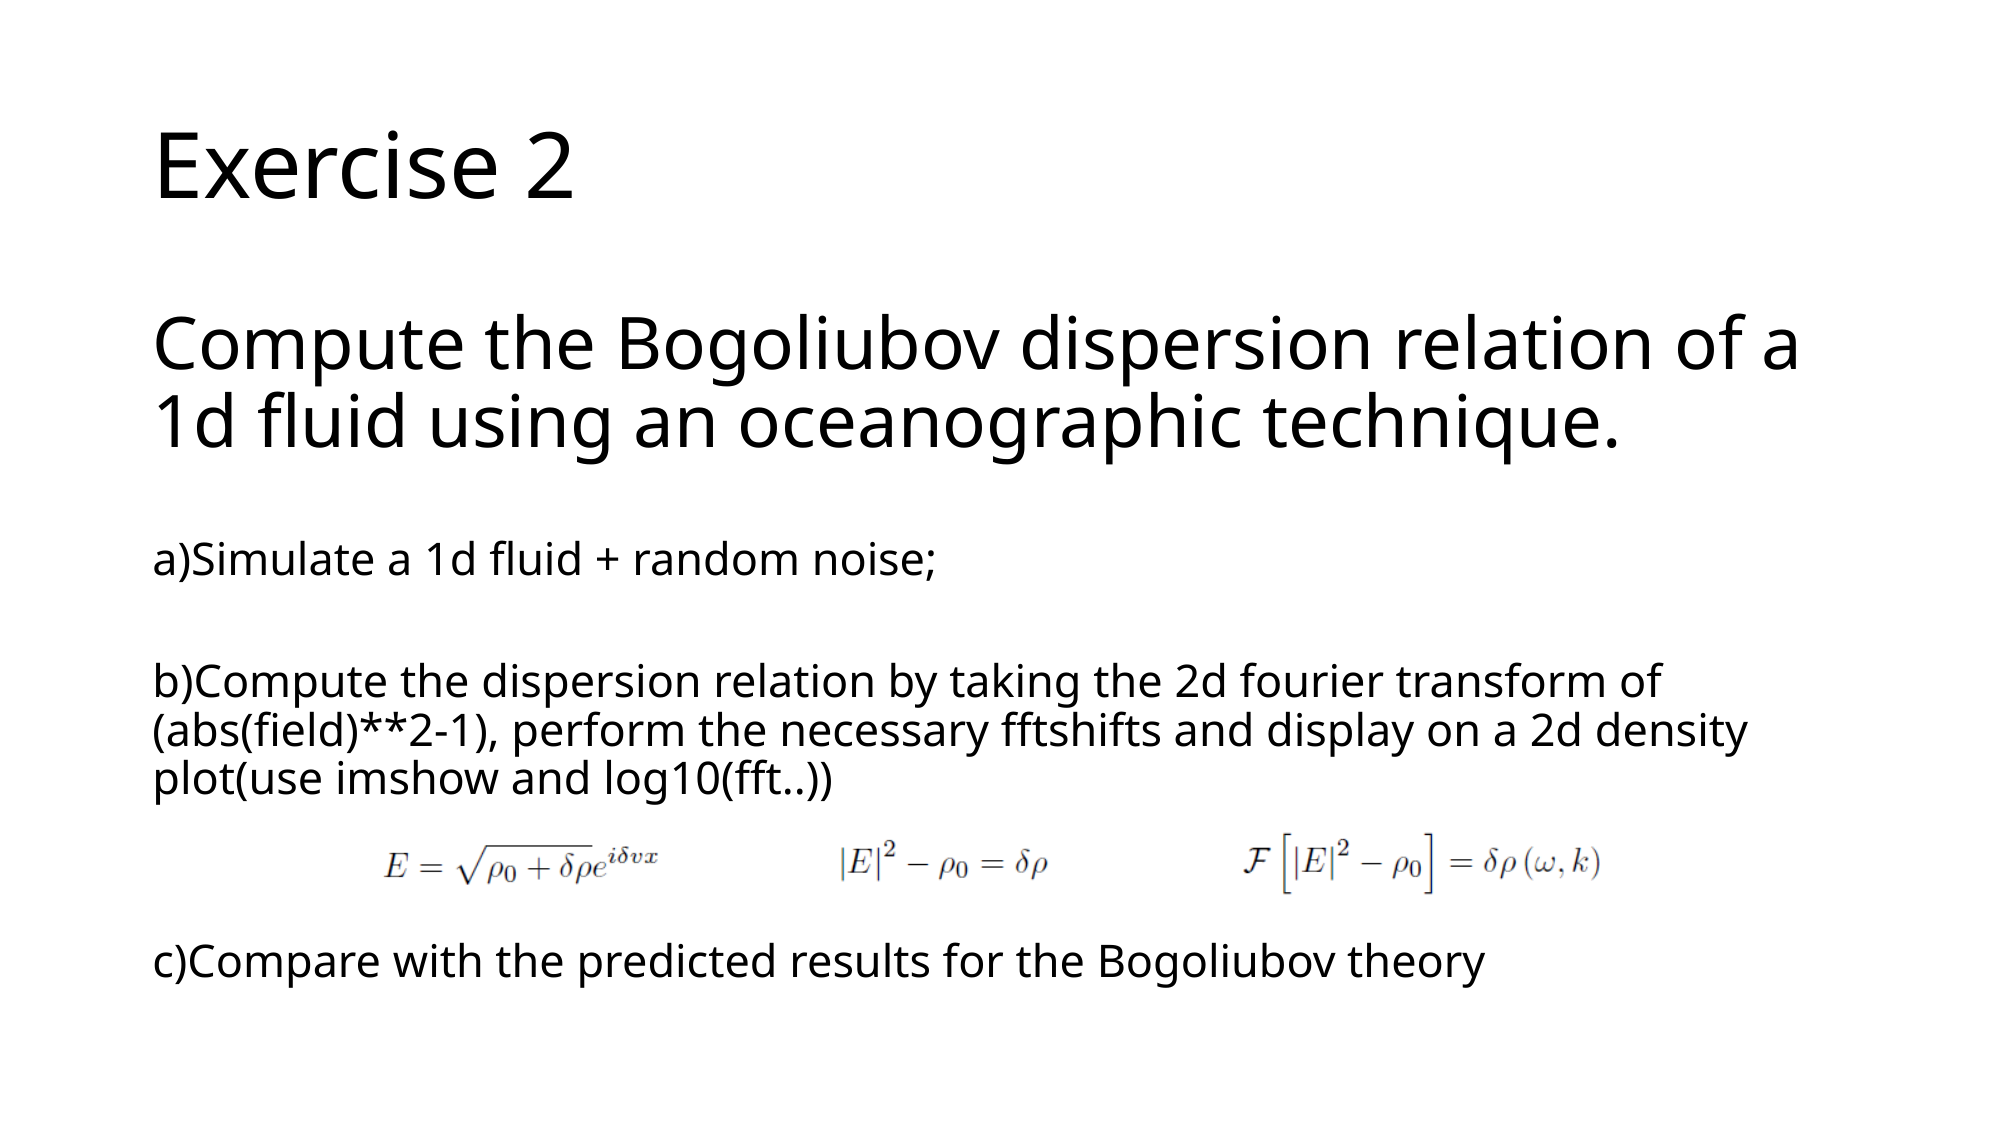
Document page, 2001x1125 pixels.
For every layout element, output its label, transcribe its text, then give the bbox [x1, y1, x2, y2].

picture [349, 810, 664, 905]
picture [1232, 820, 1620, 905]
list Compute the Bogoliubov dispersion relation of a 1d fluid using an oceanographic technique. a)Simulate a 1d fluid + random noise; b)Compute the dispersion relation by taking the 2d fourier transform of (abs(field)**2-1), perform the necessary fftshifts and display on a 2d density plot(use imshow and log10(fft..)) c)Compare with the predicted results for the Bogoliubov theory [137, 299, 1863, 1014]
picture [789, 825, 1085, 893]
title Exercise 2 [137, 59, 1863, 278]
